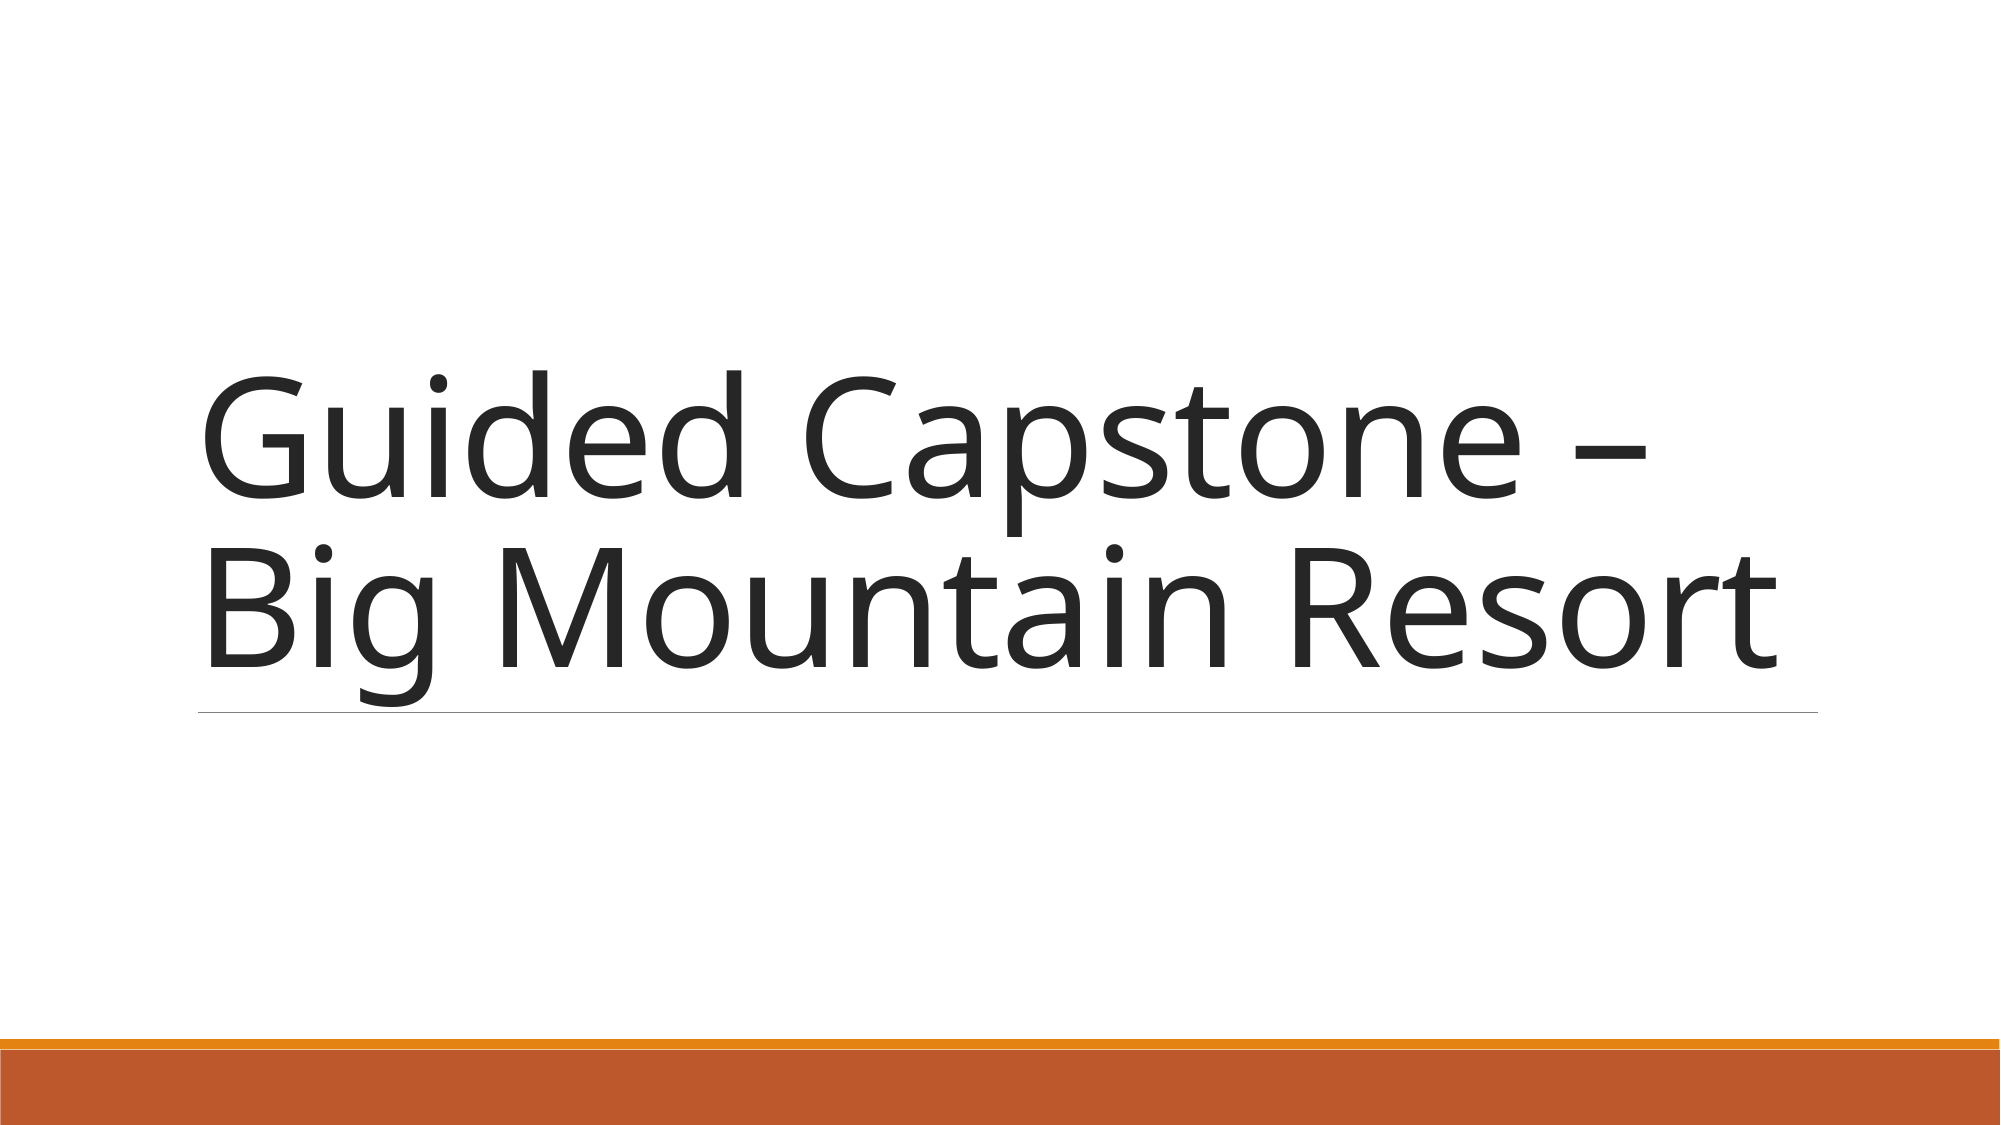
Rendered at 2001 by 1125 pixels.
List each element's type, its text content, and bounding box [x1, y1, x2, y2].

title Guided Capstone – Big Mountain Resort [180, 124, 1830, 710]
